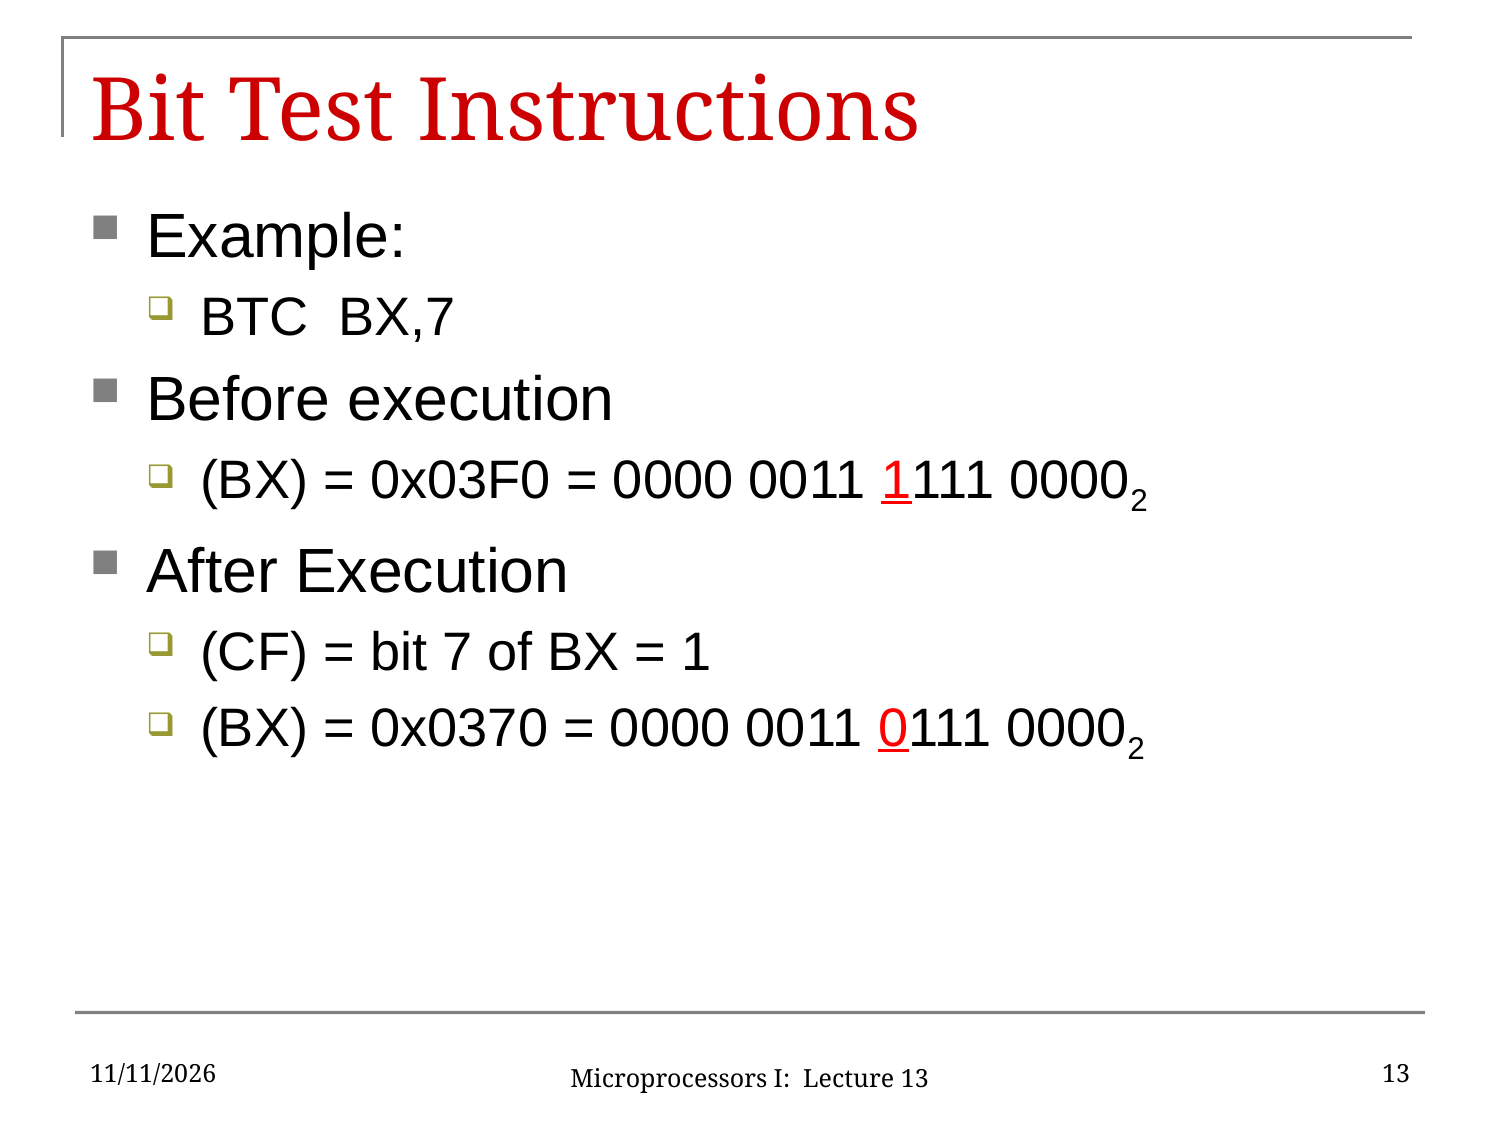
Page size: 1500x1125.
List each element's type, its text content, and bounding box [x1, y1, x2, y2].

slide_number 13 [1074, 1023, 1426, 1100]
title Bit Test Instructions [75, 45, 1425, 163]
list Example: BTC BX,7 Before execution (BX) = 0x03F0 = 0000 0011 1111 00002 After Execution (CF) = bit 7 of BX = 1 (BX) = 0x0370 = 0000 0011 0111 00002 [75, 187, 1425, 1006]
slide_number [74, 1023, 426, 1100]
footer Microprocessors I: Lecture 13 [512, 1024, 988, 1101]
